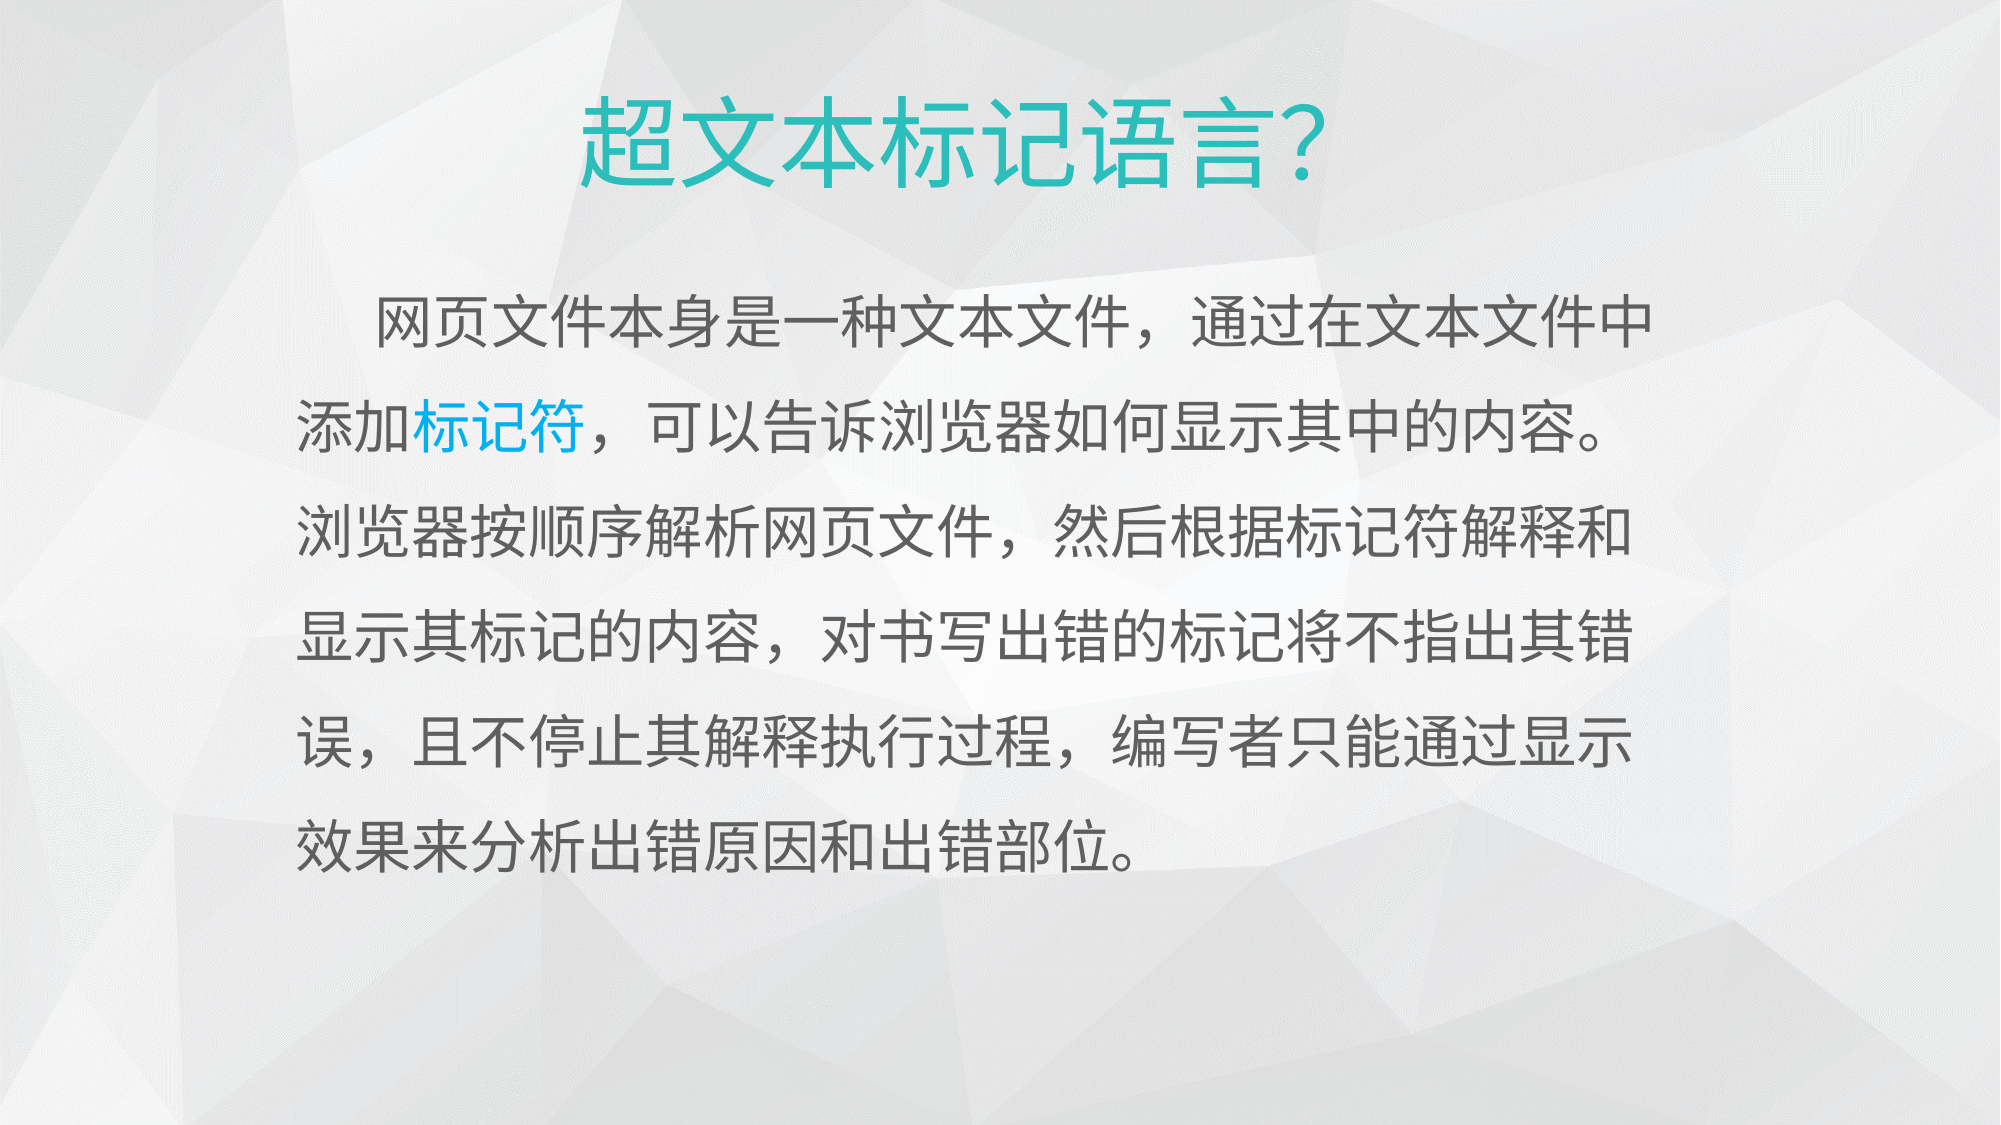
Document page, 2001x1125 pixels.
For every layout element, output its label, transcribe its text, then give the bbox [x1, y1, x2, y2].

text_box [137, 295, 1717, 1038]
picture [0, 0, 2000, 1125]
text_box 网页文件本身是一种文本文件，通过在文本文件中添加标记符，可以告诉浏览器如何显示其中的内容。浏览器按顺序解析网页文件，然后根据标记符解释和显示其标记的内容，对书写出错的标记将不指出其错误，且不停止其解释执行过程，编写者只能通过显示效果来分析出错原因和出错部位。 [280, 243, 1676, 888]
text_box 超文本标记语言？ [150, 32, 1806, 250]
